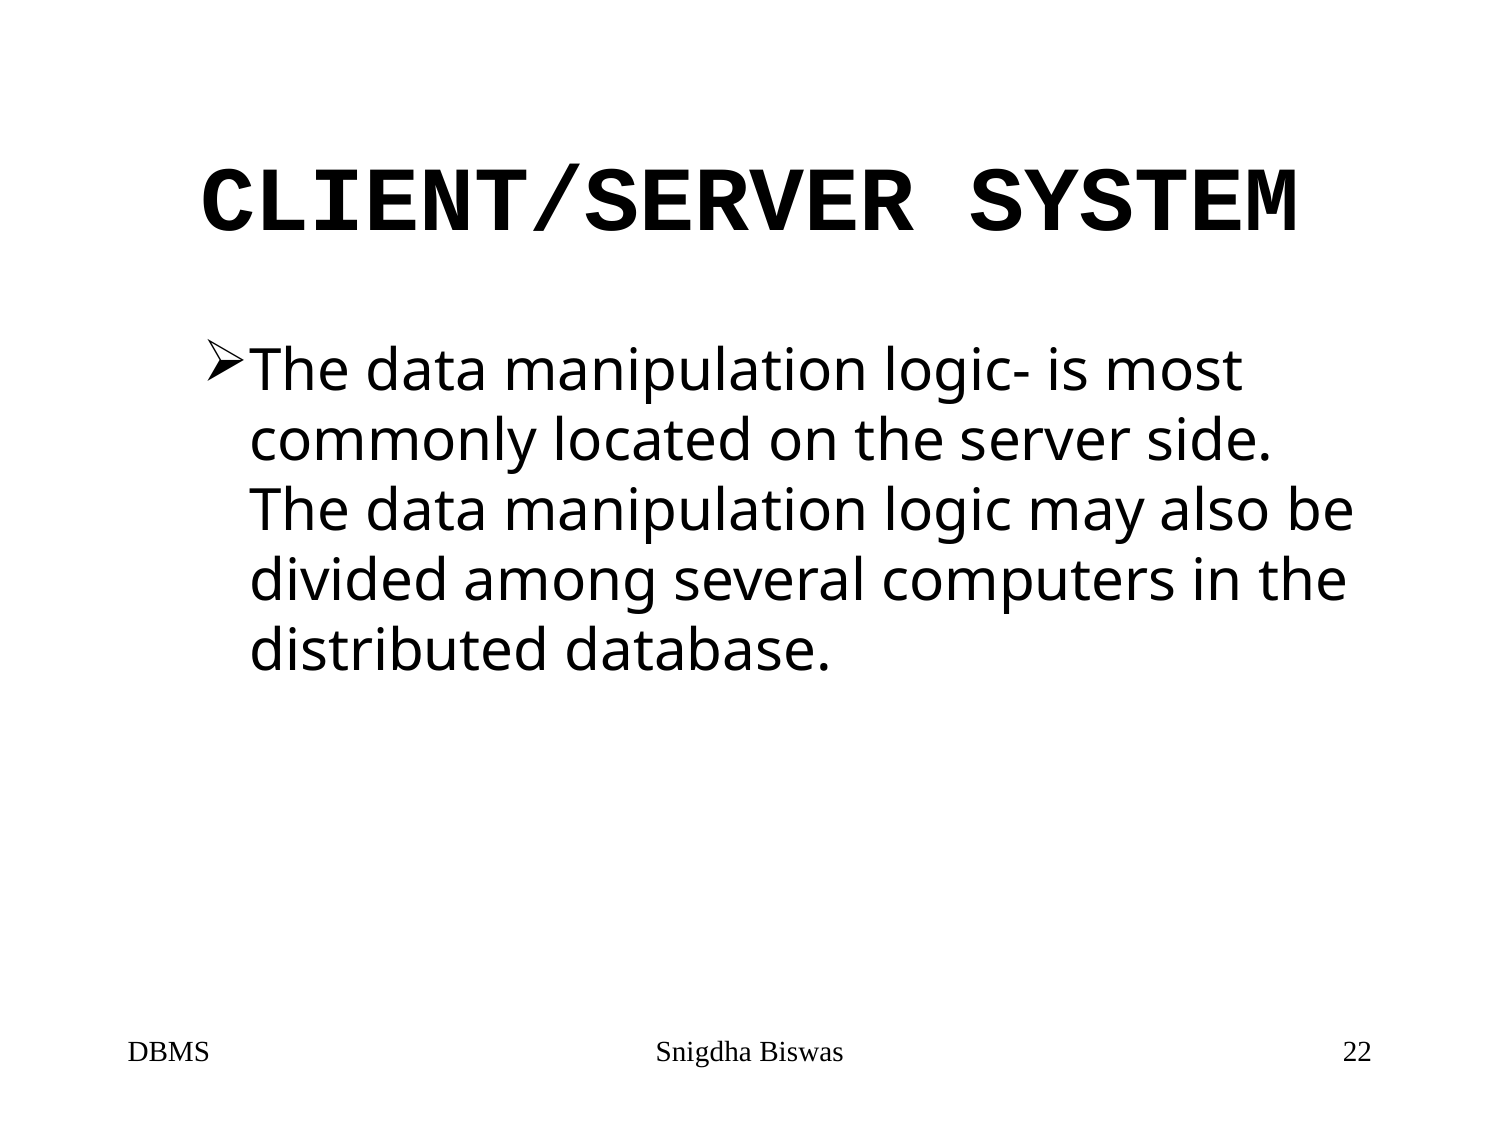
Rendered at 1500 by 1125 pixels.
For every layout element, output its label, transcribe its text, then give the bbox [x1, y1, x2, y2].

slide_number DBMS [112, 1024, 426, 1101]
slide_number 22 [1074, 1024, 1388, 1101]
footer Snigdha Biswas [512, 1024, 988, 1101]
title CLIENT/SERVER SYSTEM [112, 99, 1388, 288]
list The data manipulation logic- is most commonly located on the server side. The data manipulation logic may also be divided among several computers in the distributed database. [112, 324, 1388, 1001]
